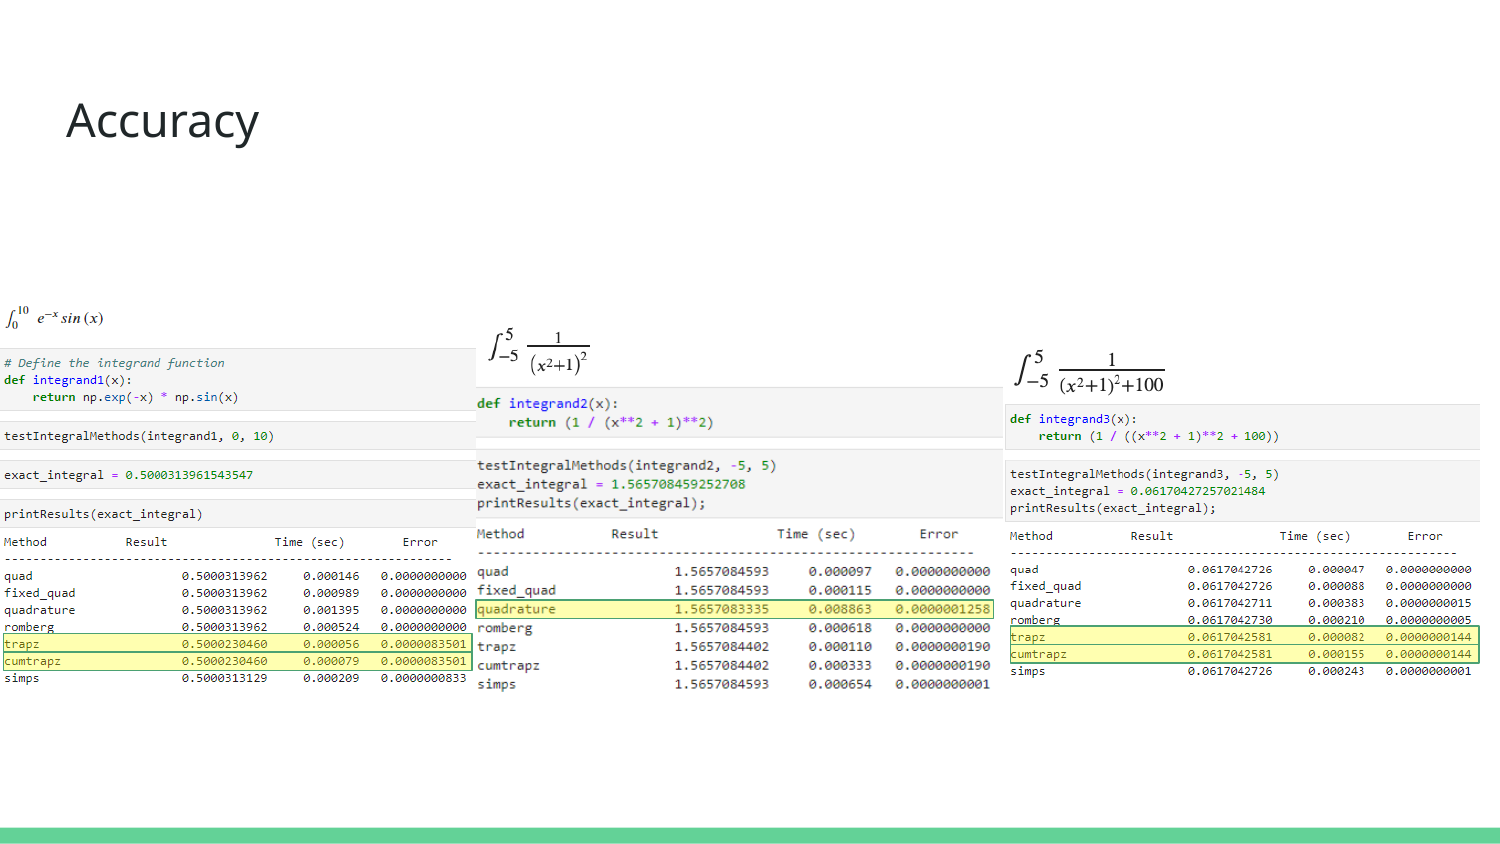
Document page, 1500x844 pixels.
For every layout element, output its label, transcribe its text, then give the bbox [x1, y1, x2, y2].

title Accuracy [51, 72, 1449, 167]
picture [0, 298, 1480, 693]
